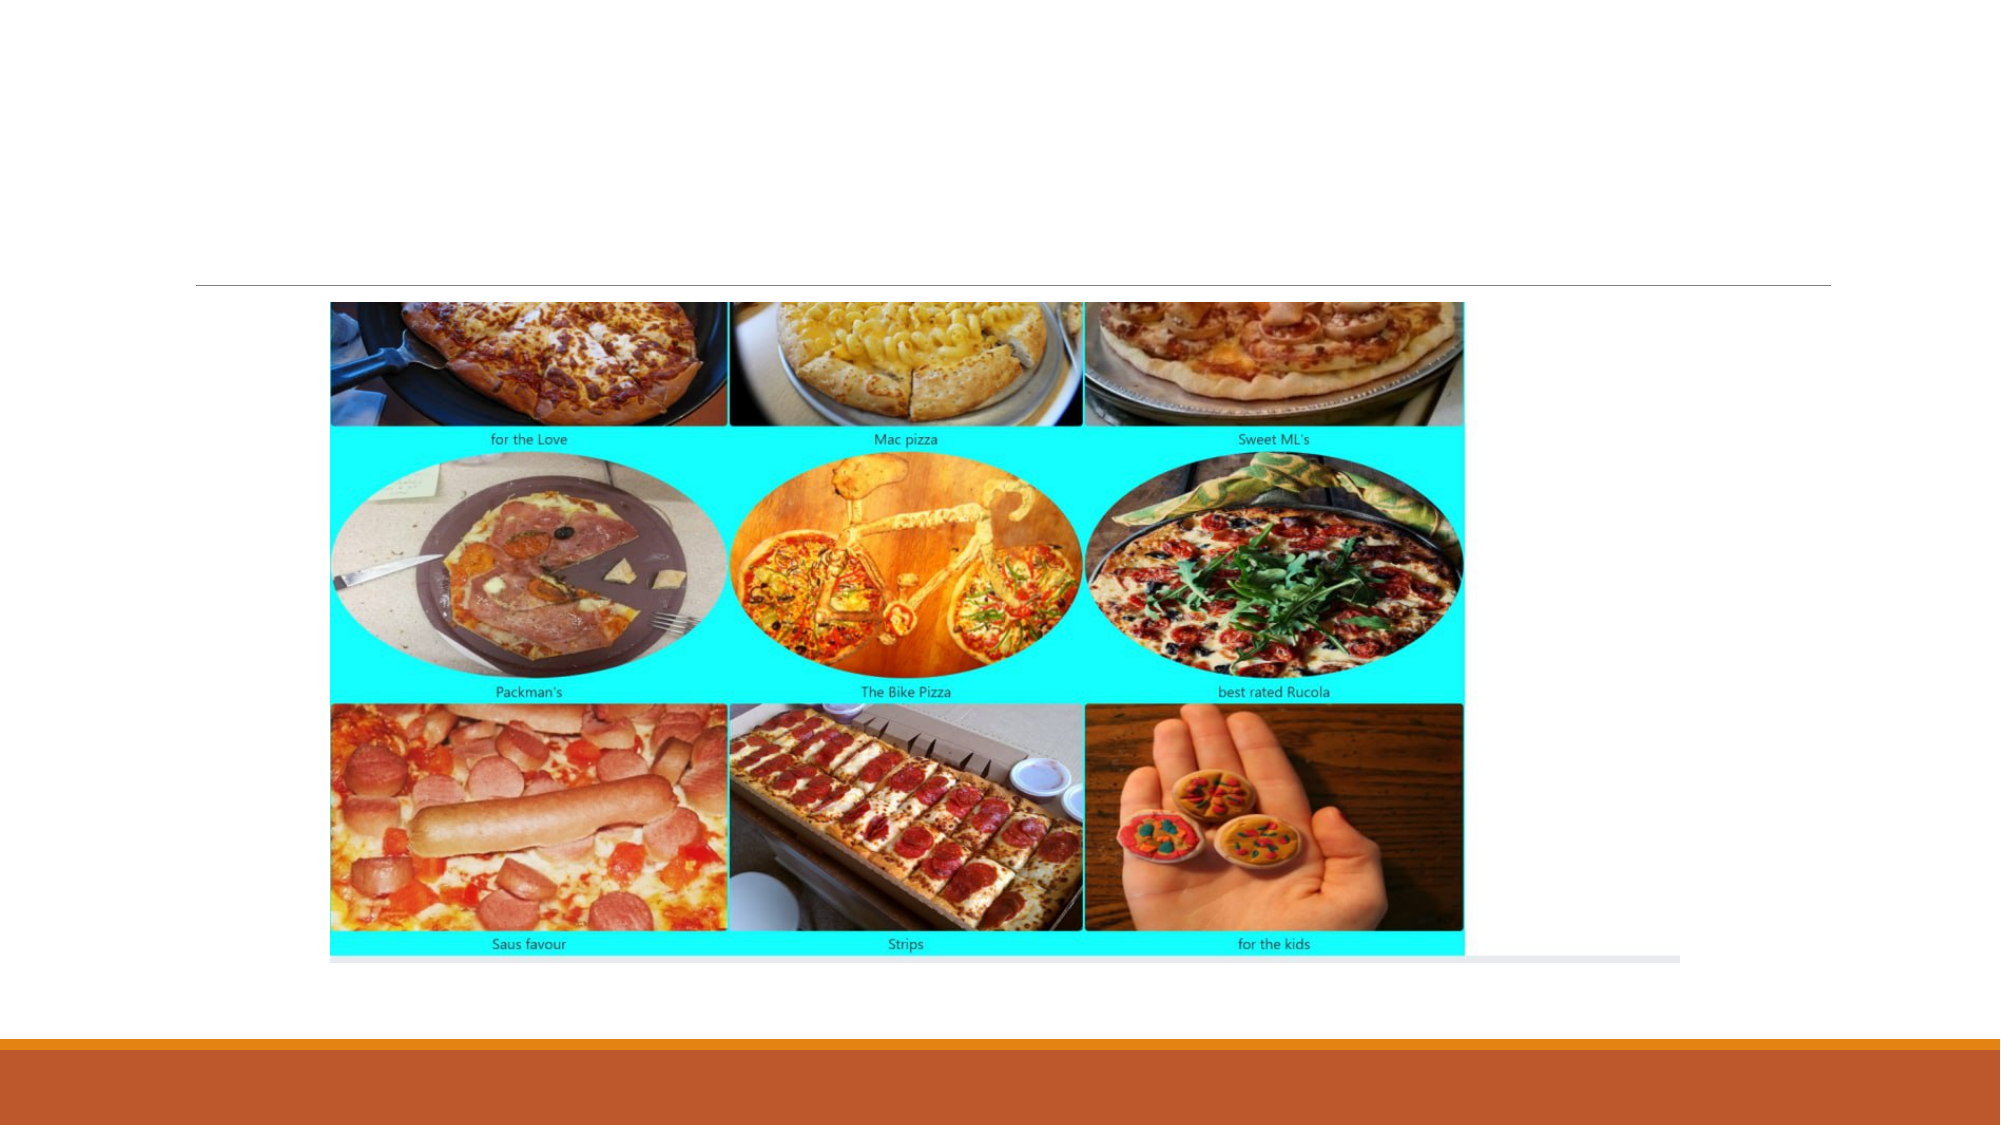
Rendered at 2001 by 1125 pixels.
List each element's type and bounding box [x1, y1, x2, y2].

list [329, 302, 1681, 964]
